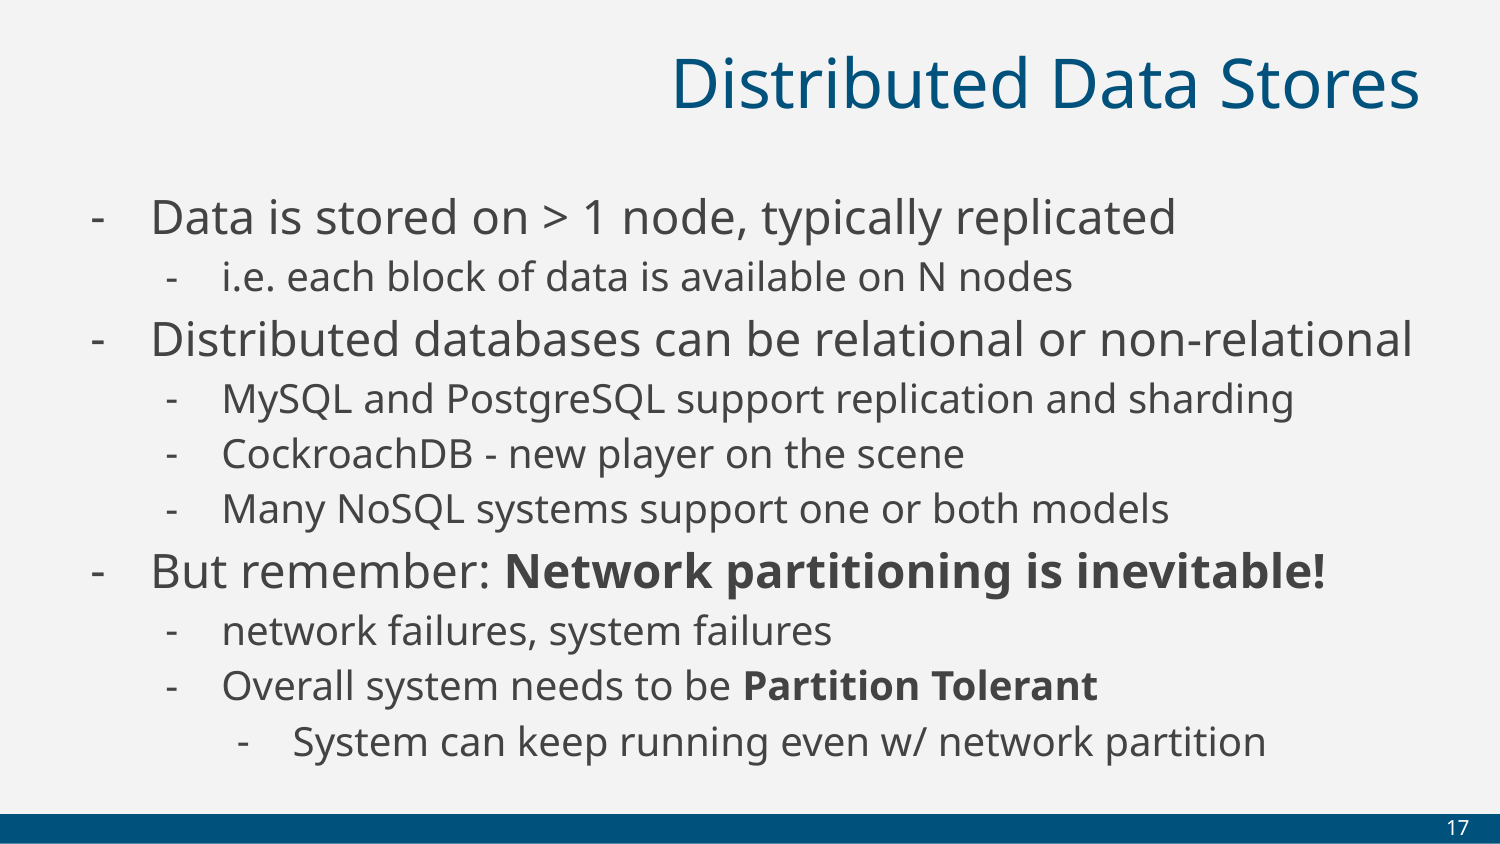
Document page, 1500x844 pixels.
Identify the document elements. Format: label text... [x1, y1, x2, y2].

list Data is stored on > 1 node, typically replicated i.e. each block of data is available on N nodes Distributed databases can be relational or non-relational MySQL and PostgreSQL support replication and sharding CockroachDB - new player on the scene Many NoSQL systems support one or both models But remember: Network partitioning is inevitable! network failures, system failures Overall system needs to be Partition Tolerant System can keep running even w/ network partition [63, 163, 1437, 807]
title Distributed Data Stores [63, 24, 1437, 138]
slide_number ‹#› [1296, 810, 1485, 844]
